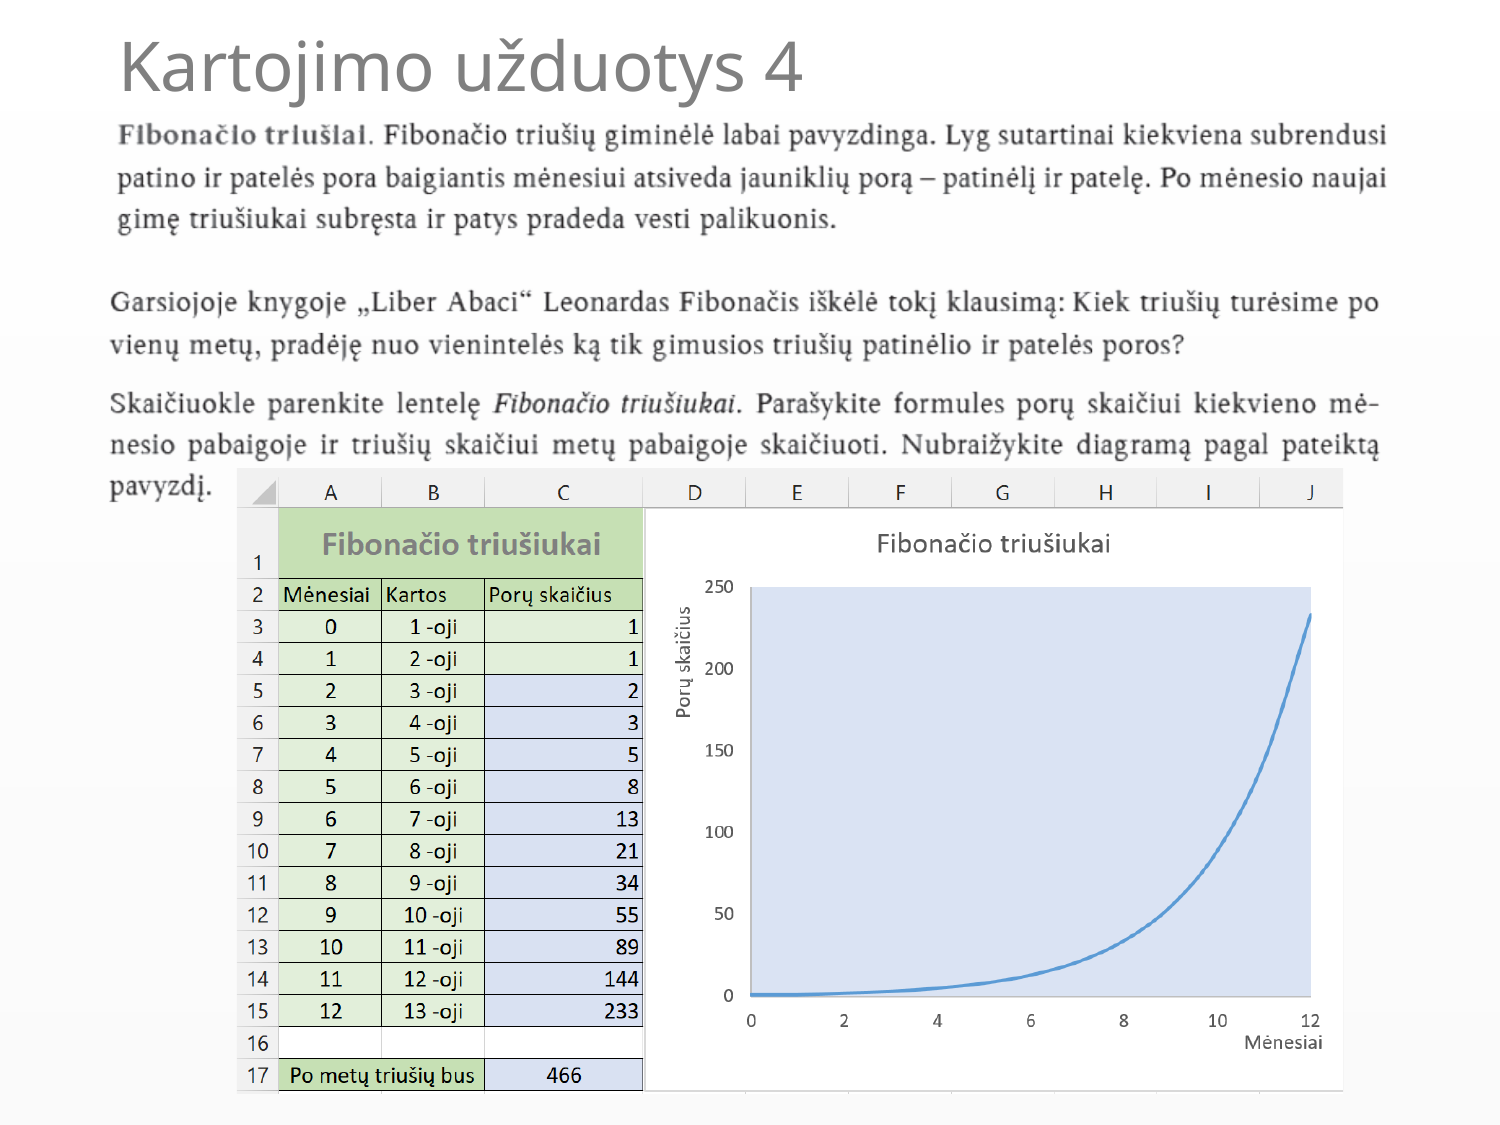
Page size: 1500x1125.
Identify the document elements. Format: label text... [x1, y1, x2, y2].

picture [85, 113, 1388, 509]
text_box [236, 467, 1344, 1095]
title Kartojimo užduotys 4 [103, 19, 1397, 121]
